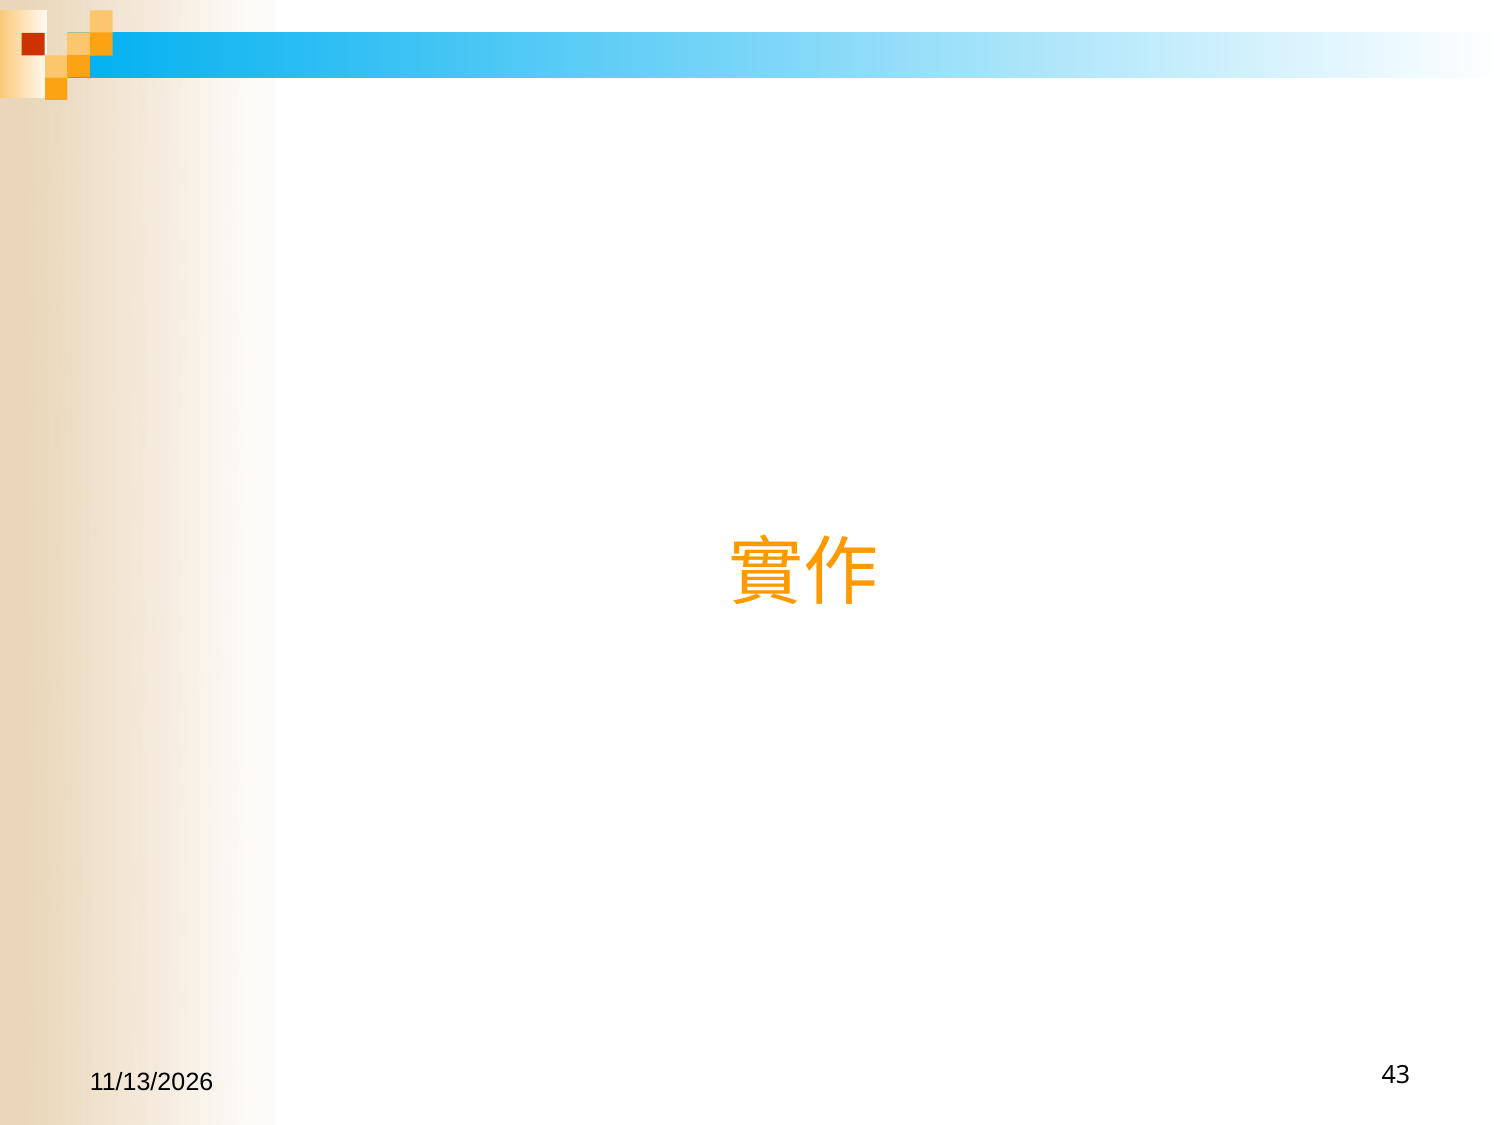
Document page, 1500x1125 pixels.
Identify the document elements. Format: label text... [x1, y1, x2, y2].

text_box 43 [1074, 1024, 1425, 1100]
text_box 2017/1/15 [75, 1024, 425, 1103]
title 實作 [230, 456, 1376, 682]
